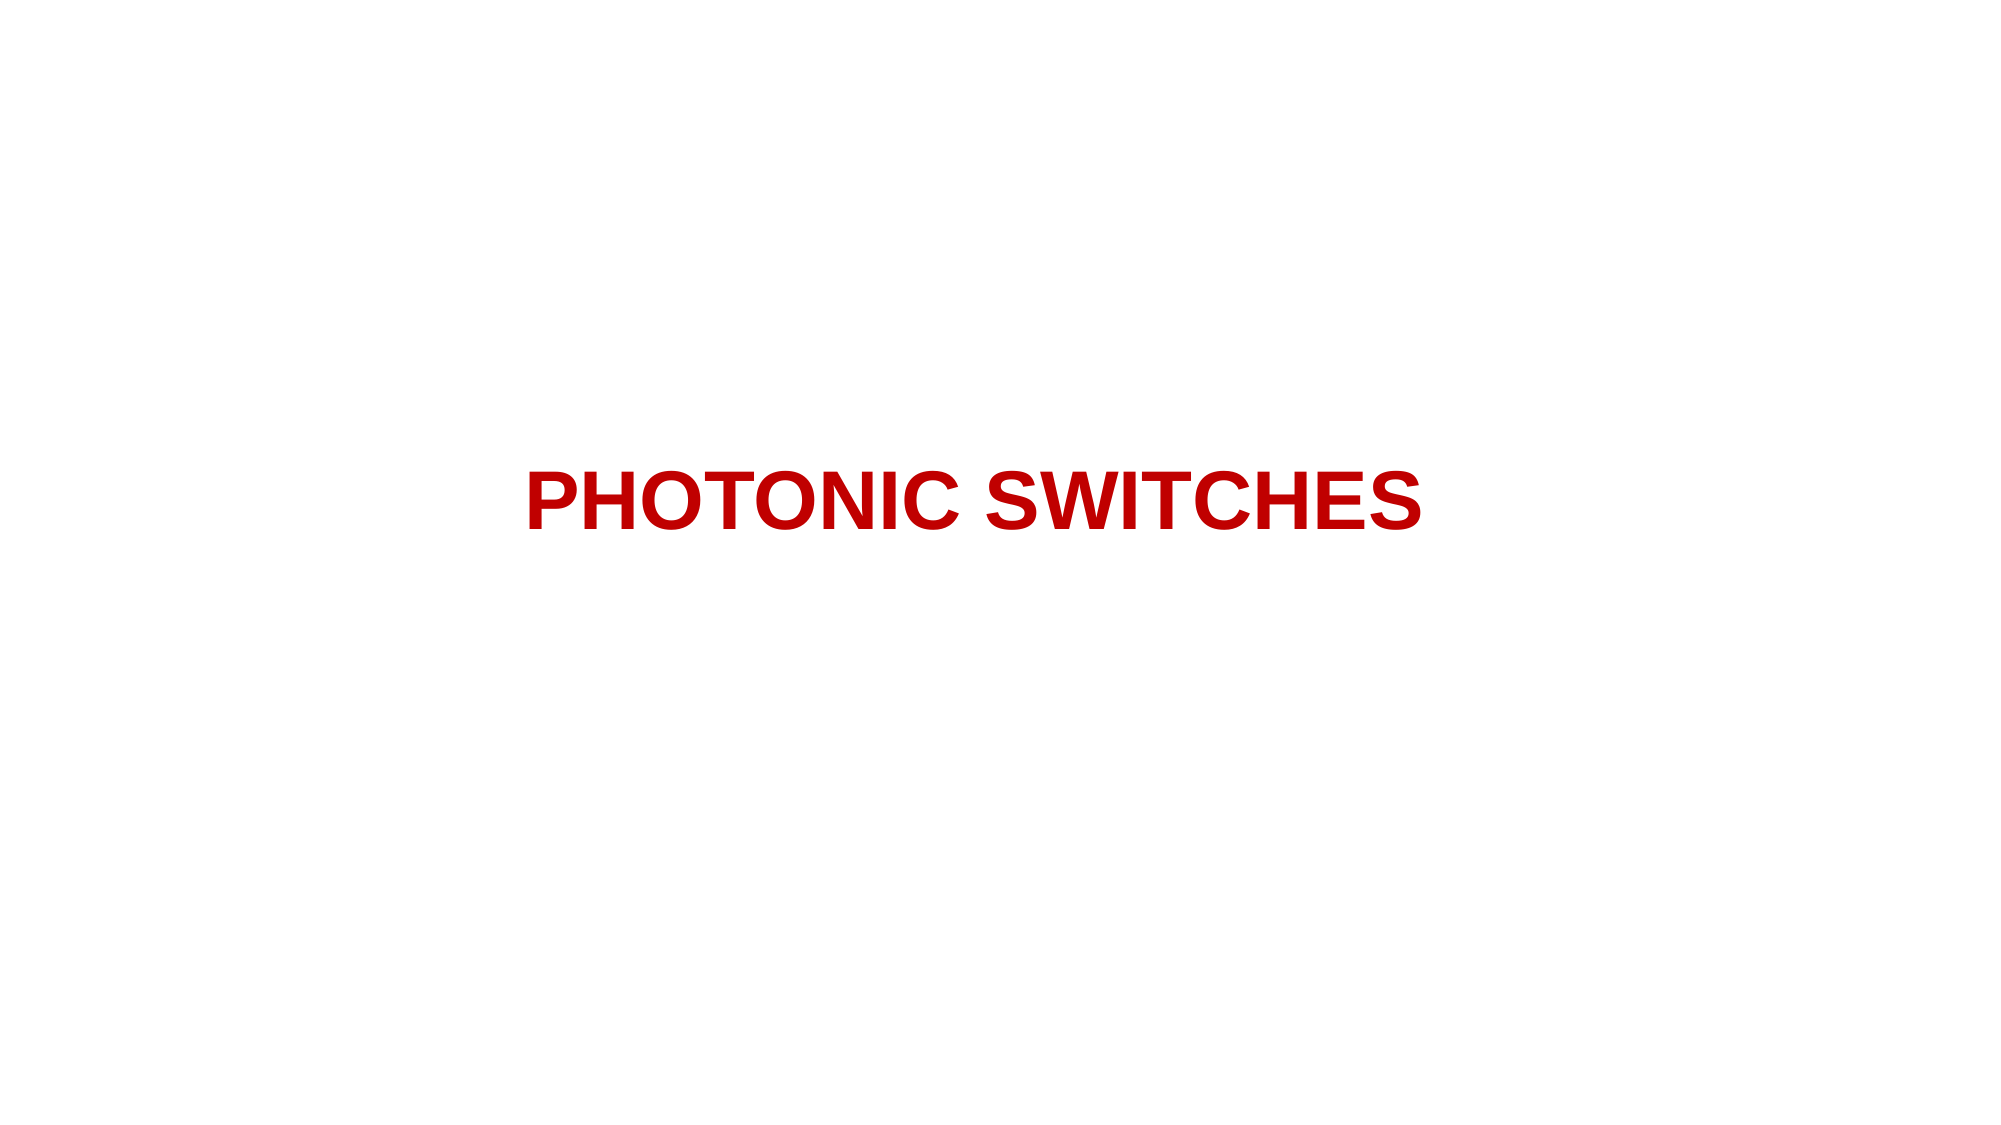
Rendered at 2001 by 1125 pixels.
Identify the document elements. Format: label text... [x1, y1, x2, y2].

text_box PHOTONIC SWITCHES [509, 439, 1440, 554]
